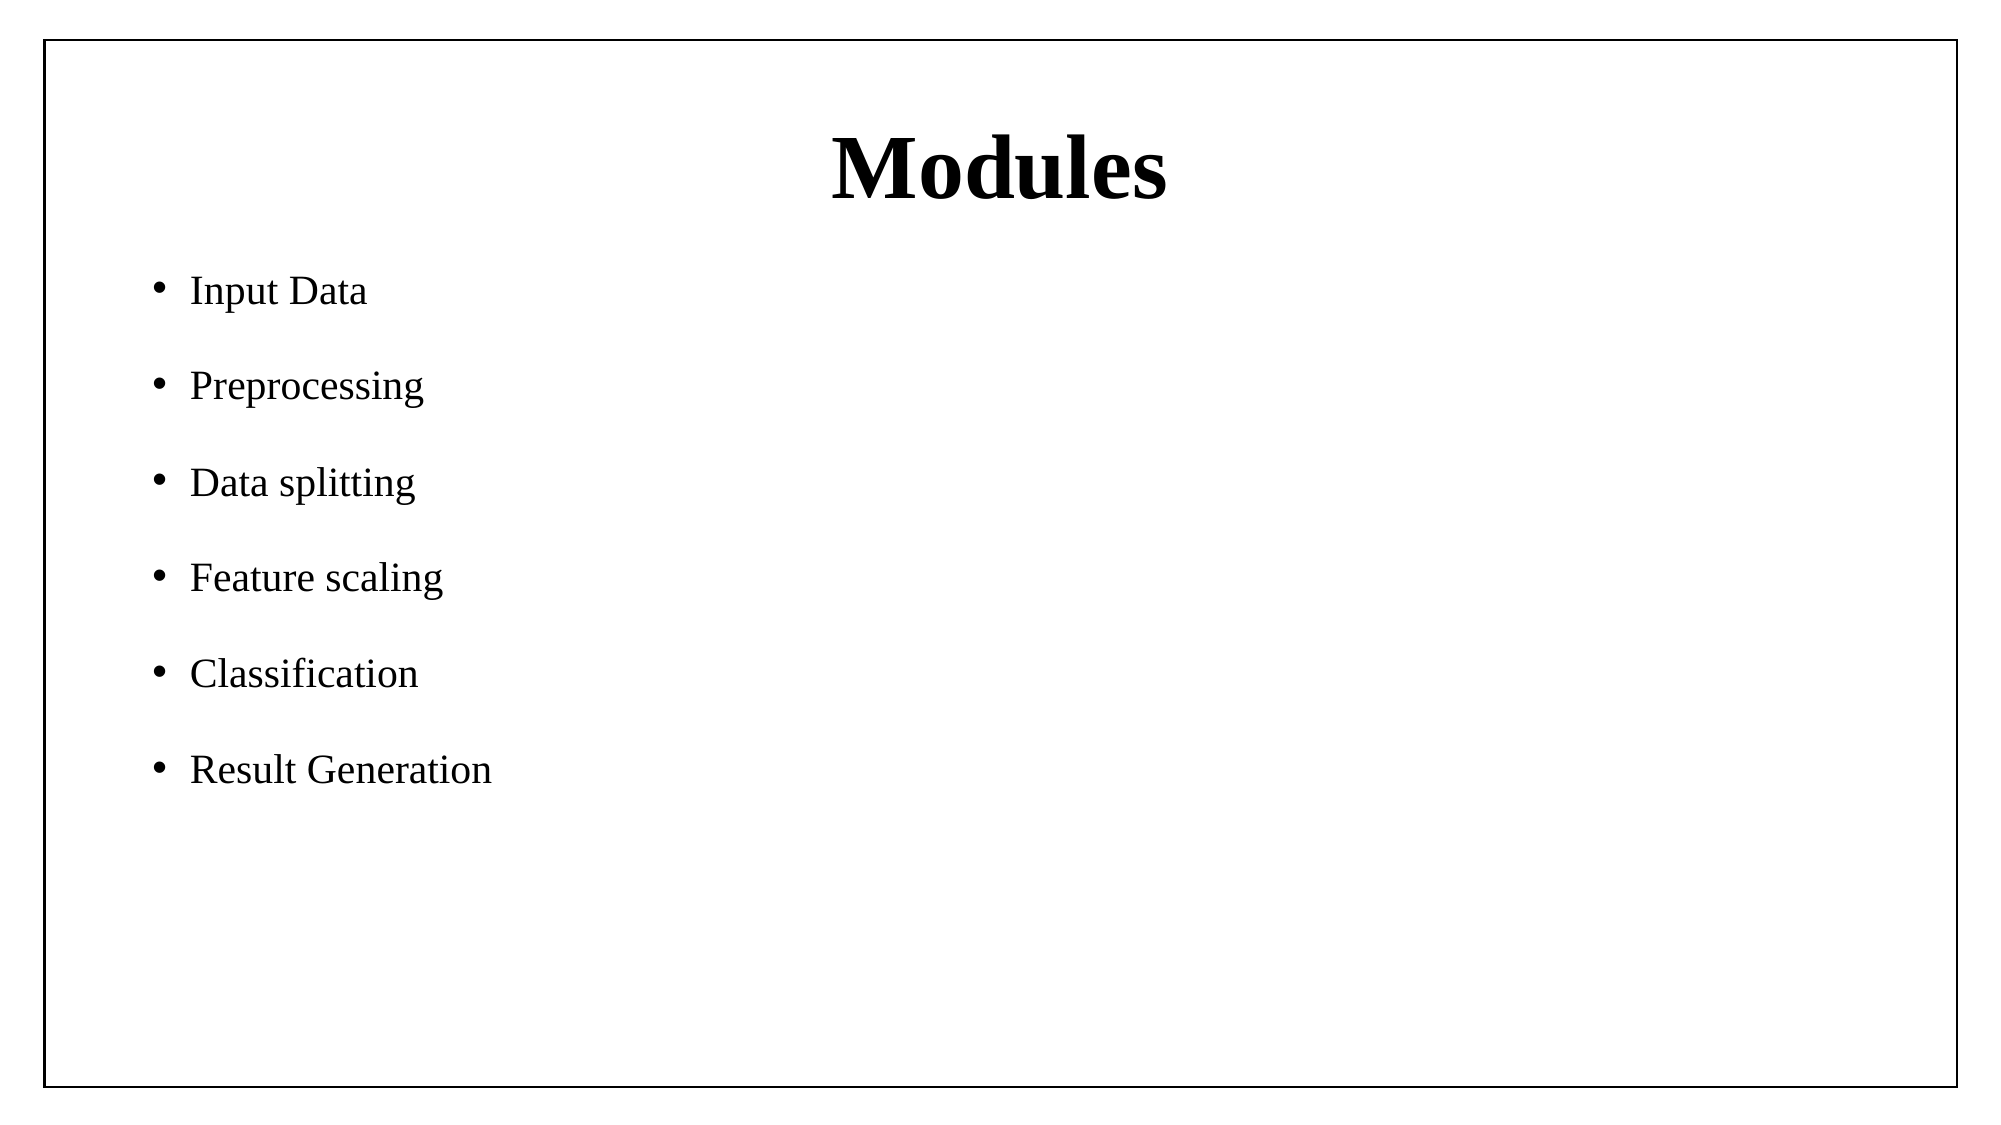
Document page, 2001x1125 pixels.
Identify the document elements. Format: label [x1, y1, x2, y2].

text_box [43, 39, 1958, 1088]
